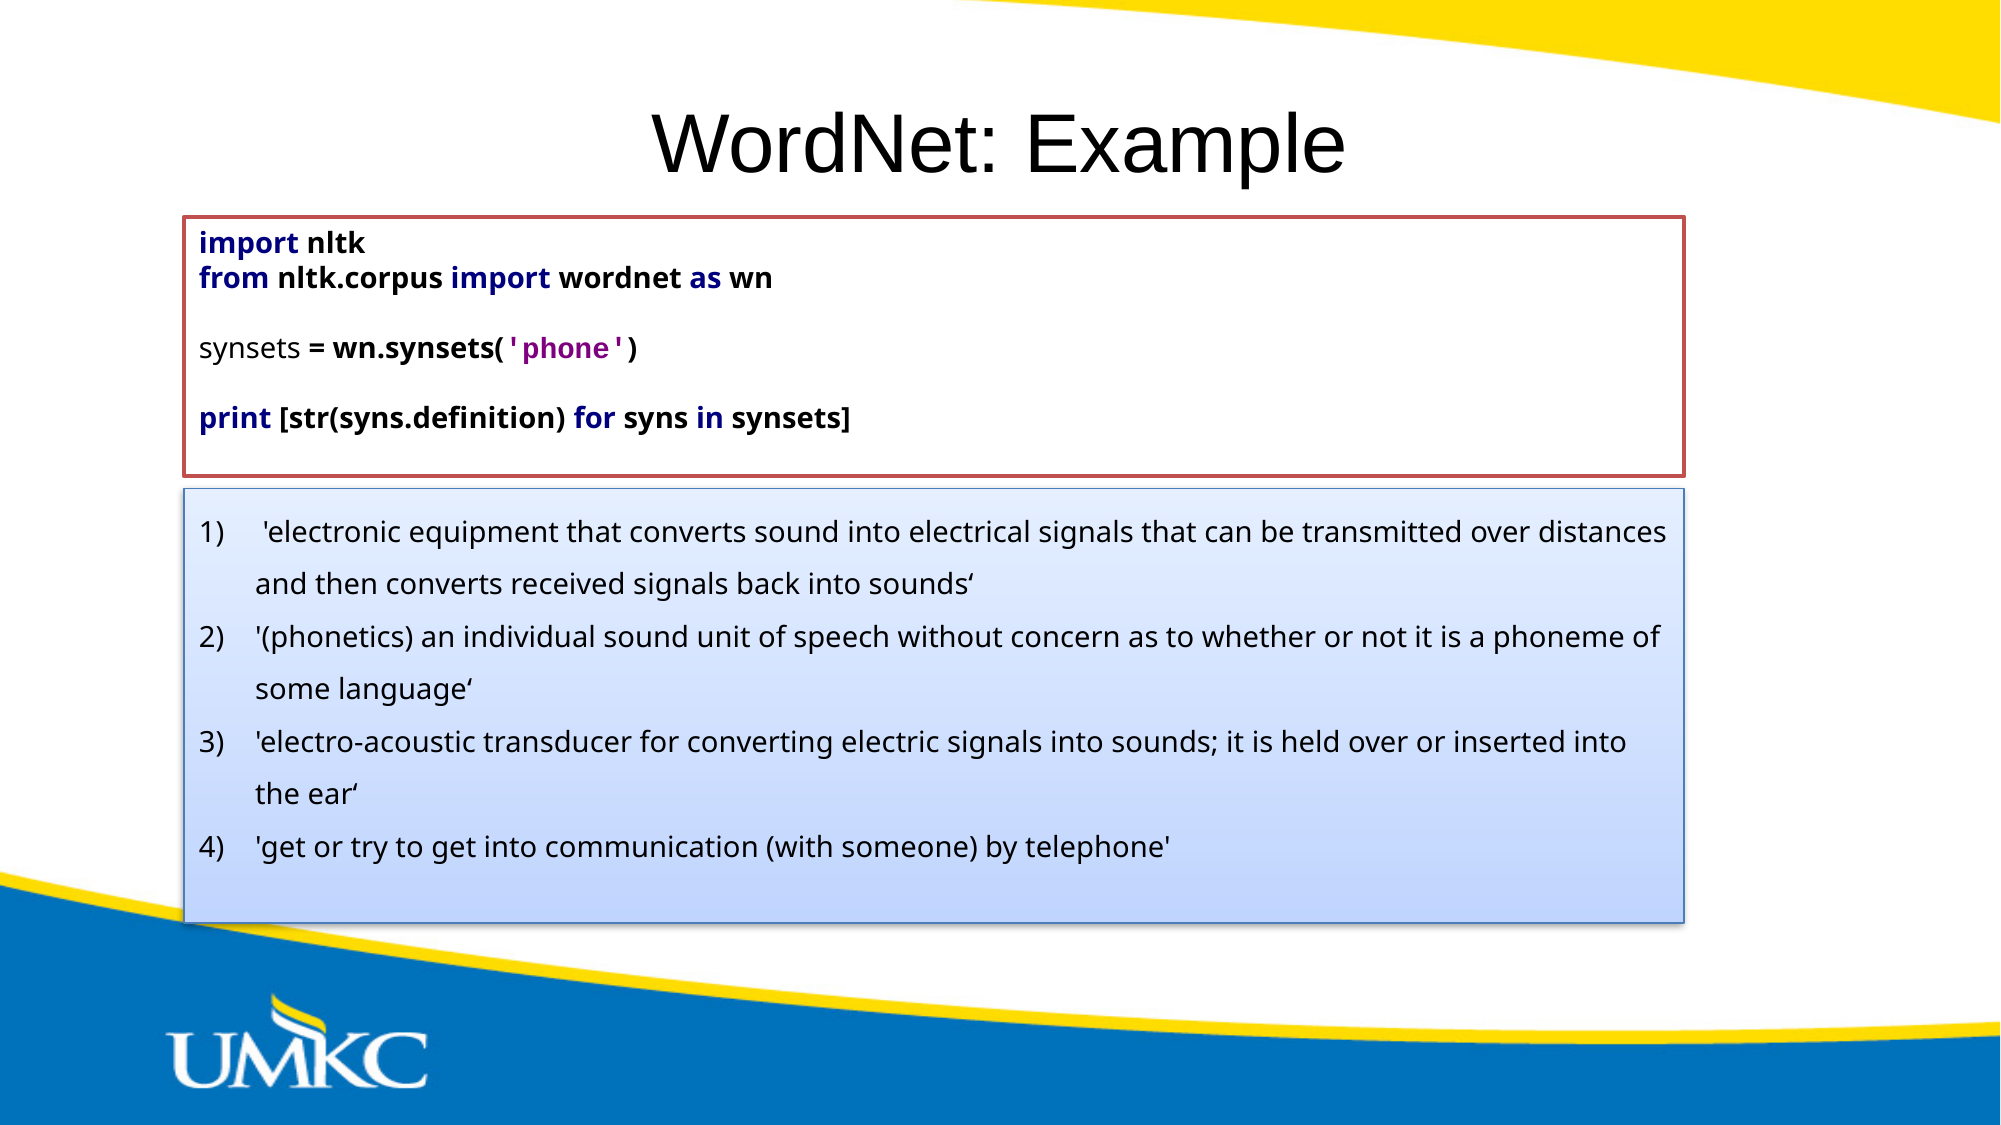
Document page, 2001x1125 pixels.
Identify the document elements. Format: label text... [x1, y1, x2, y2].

title WordNet: Example [99, 45, 1900, 233]
text_box 'electronic equipment that converts sound into electrical signals that can be transmitted over distances and then converts received signals back into sounds‘ '(phonetics) an individual sound unit of speech without concern as to whether or not it is a phoneme of some language‘ 'electro-acoustic transducer for converting electric signals into sounds; it is held over or inserted into the ear‘ 'get or try to get into communication (with someone) by telephone' [183, 488, 1685, 924]
picture [0, 0, 2001, 1125]
text_box import nltk from nltk.corpus import wordnet as wn synsets = wn.synsets('phone') print [str(syns.definition) for syns in synsets] [182, 215, 1686, 478]
